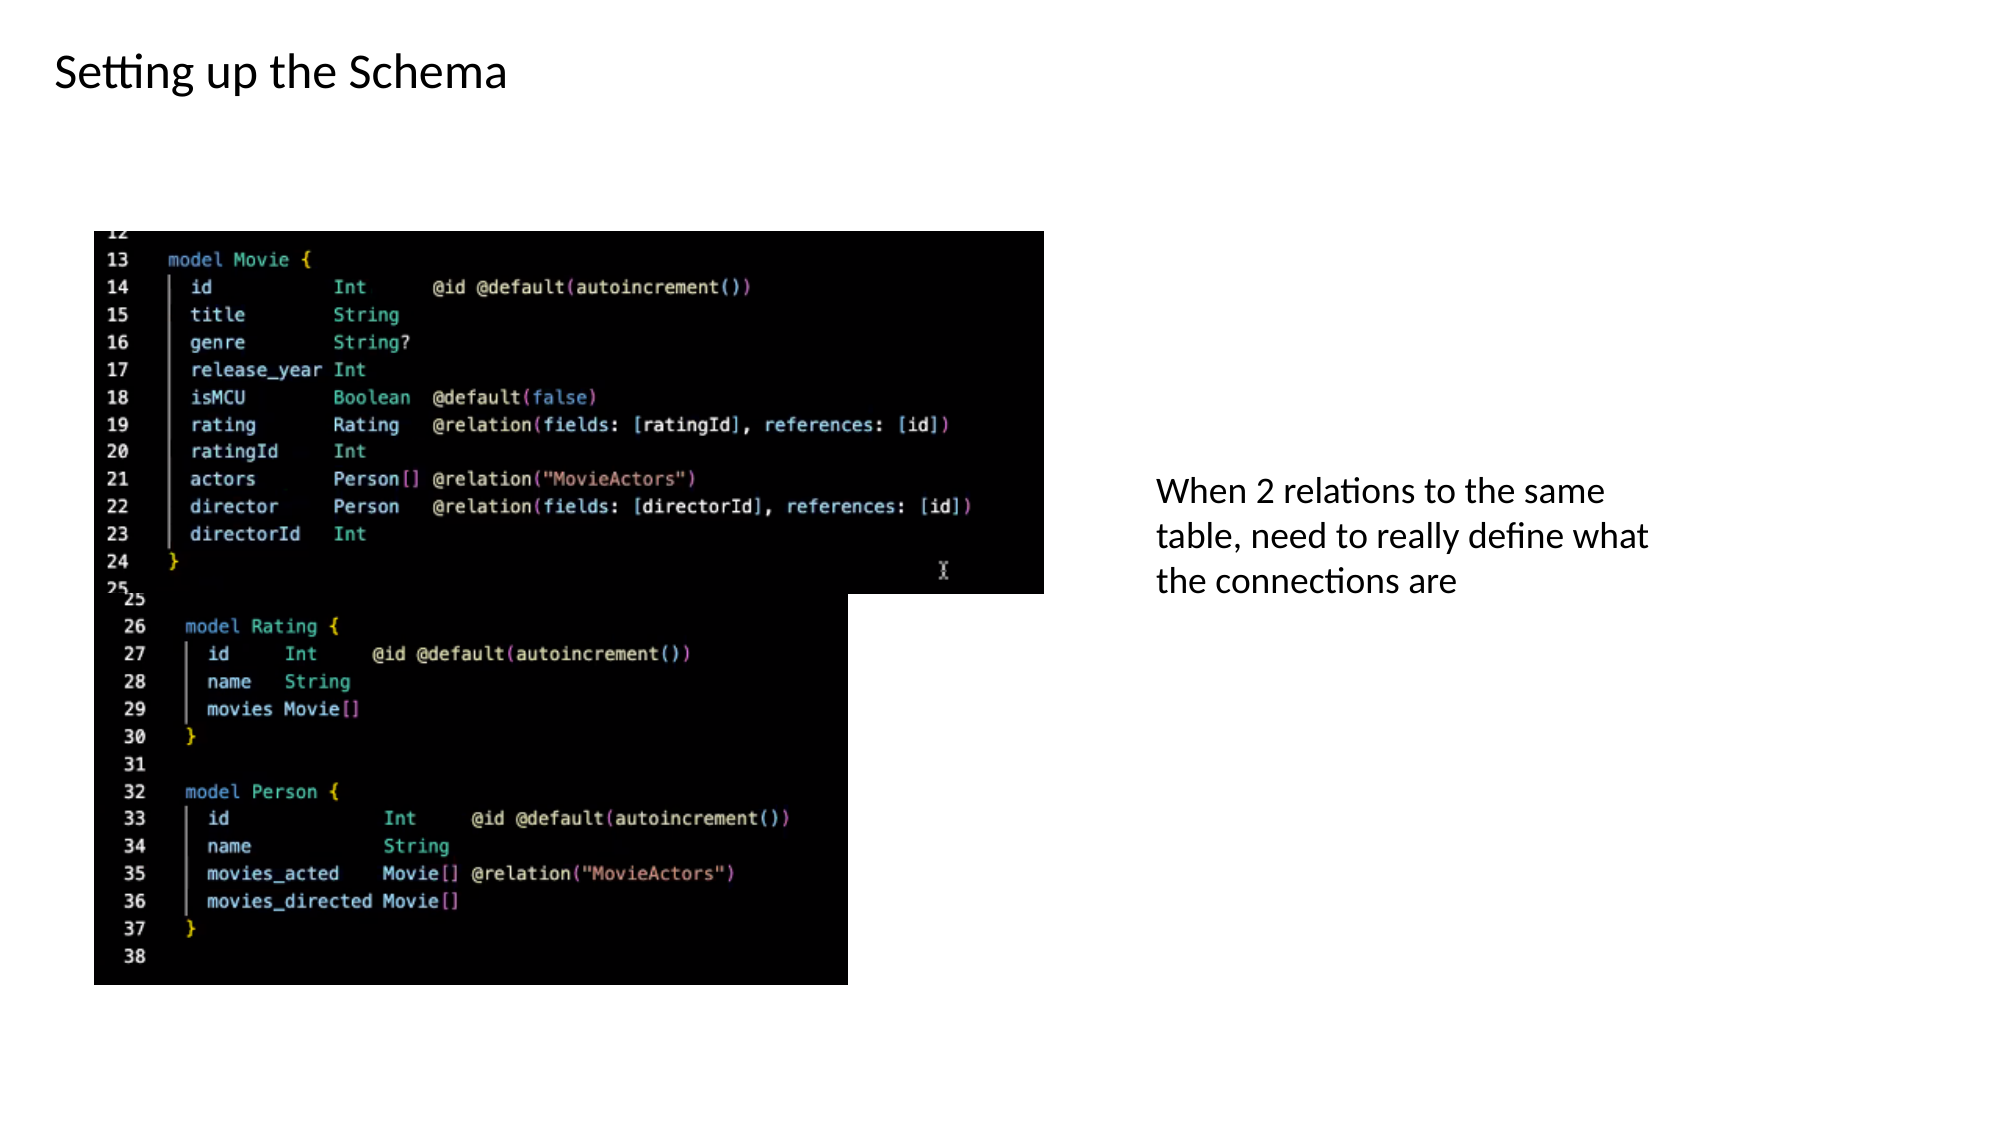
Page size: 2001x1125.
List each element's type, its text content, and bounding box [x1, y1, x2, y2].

picture [94, 231, 1044, 985]
text_box When 2 relations to the same table, need to really define what the connections are [1141, 458, 1688, 609]
text_box Setting up the Schema [39, 31, 526, 106]
